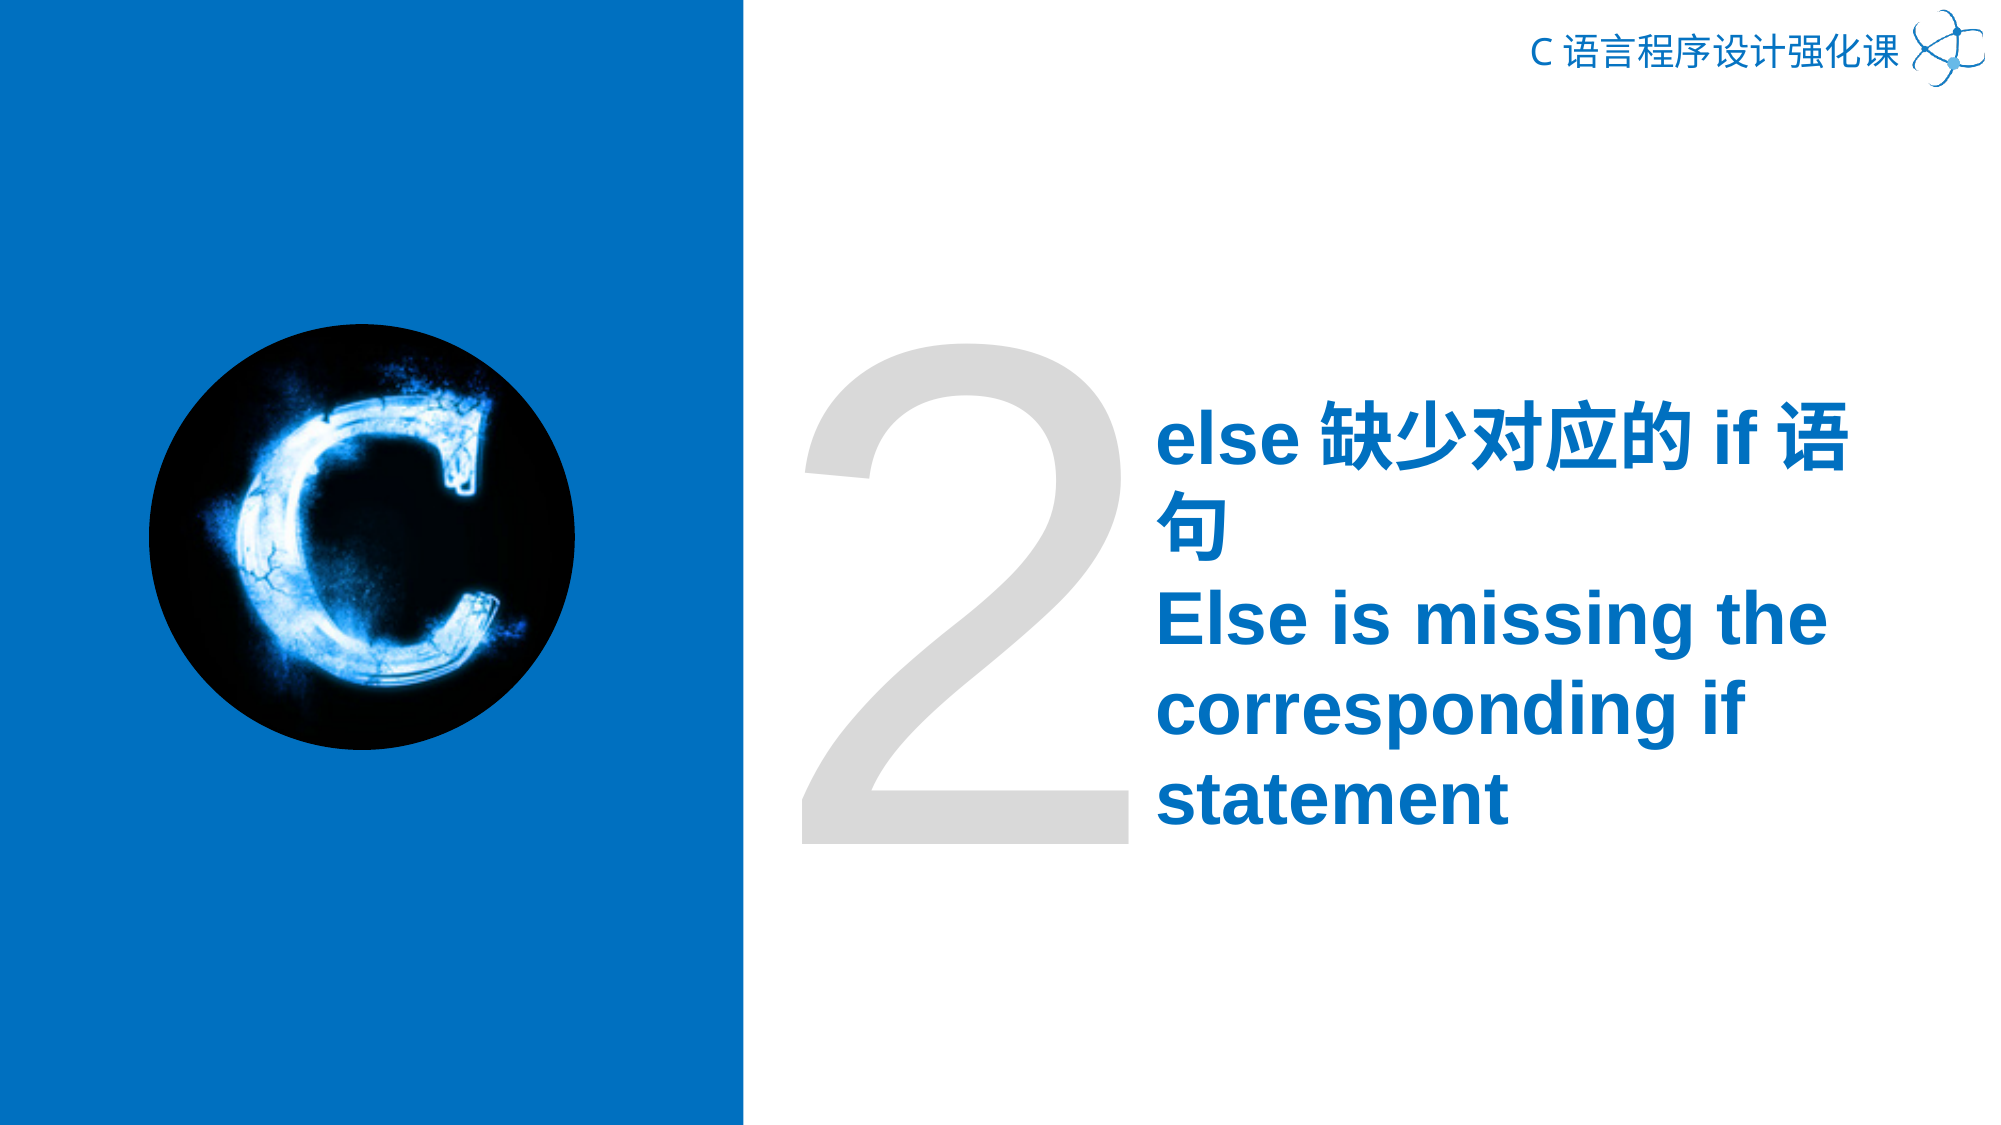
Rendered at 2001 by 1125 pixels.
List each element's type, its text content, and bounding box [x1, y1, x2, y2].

text_box else缺少对应的if语句 Else is missing the corresponding if statement [1140, 382, 1917, 847]
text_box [1132, 324, 1871, 685]
picture [148, 324, 575, 750]
text_box [0, 0, 744, 1125]
text_box 2 [751, 120, 1091, 996]
picture [1828, 1, 2000, 94]
